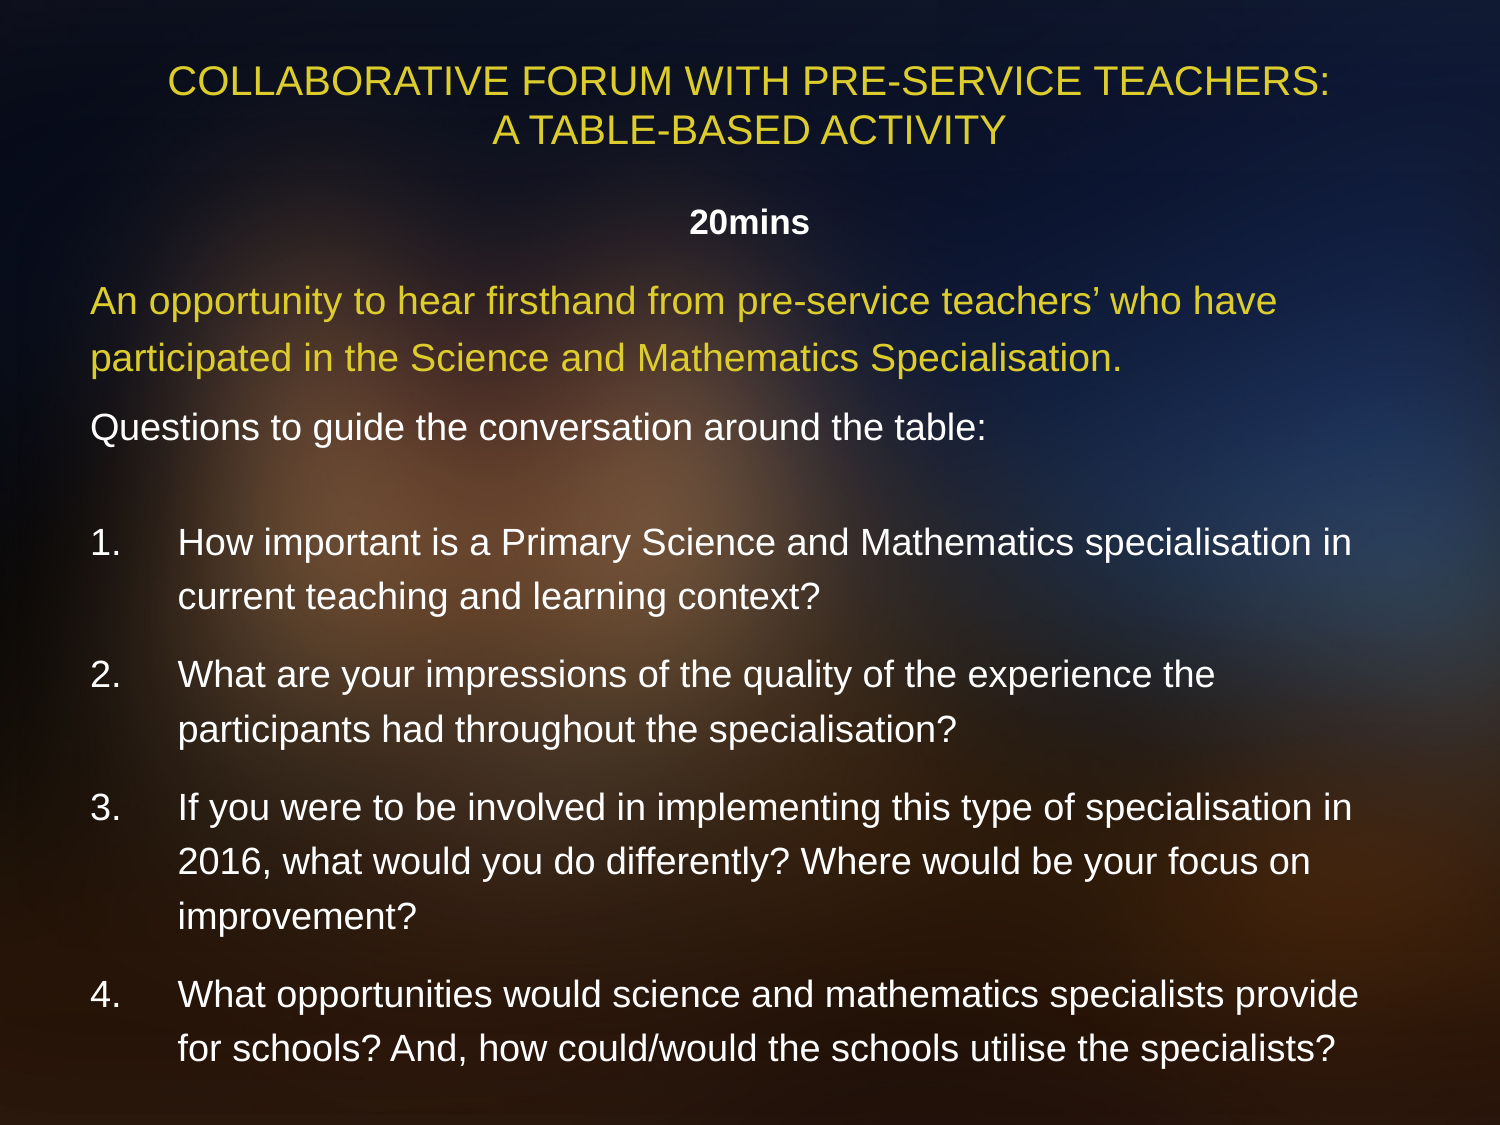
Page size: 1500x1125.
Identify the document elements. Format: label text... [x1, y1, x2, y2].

text_box 20mins An opportunity to hear firsthand from pre-service teachers’ who have participated in the Science and Mathematics Specialisation. Questions to guide the conversation around the table: How important is a Primary Science and Mathematics specialisation in current teaching and learning context? What are your impressions of the quality of the experience the participants had throughout the specialisation? If you were to be involved in implementing this type of specialisation in 2016, what would you do differently? Where would be your focus on improvement? What opportunities would science and mathematics specialists provide for schools? And, how could/would the schools utilise the specialists? [74, 183, 1425, 1083]
picture [0, 0, 1500, 1125]
title Collaborative forum with pre-service teachers: A table-based activity [75, 45, 1425, 162]
